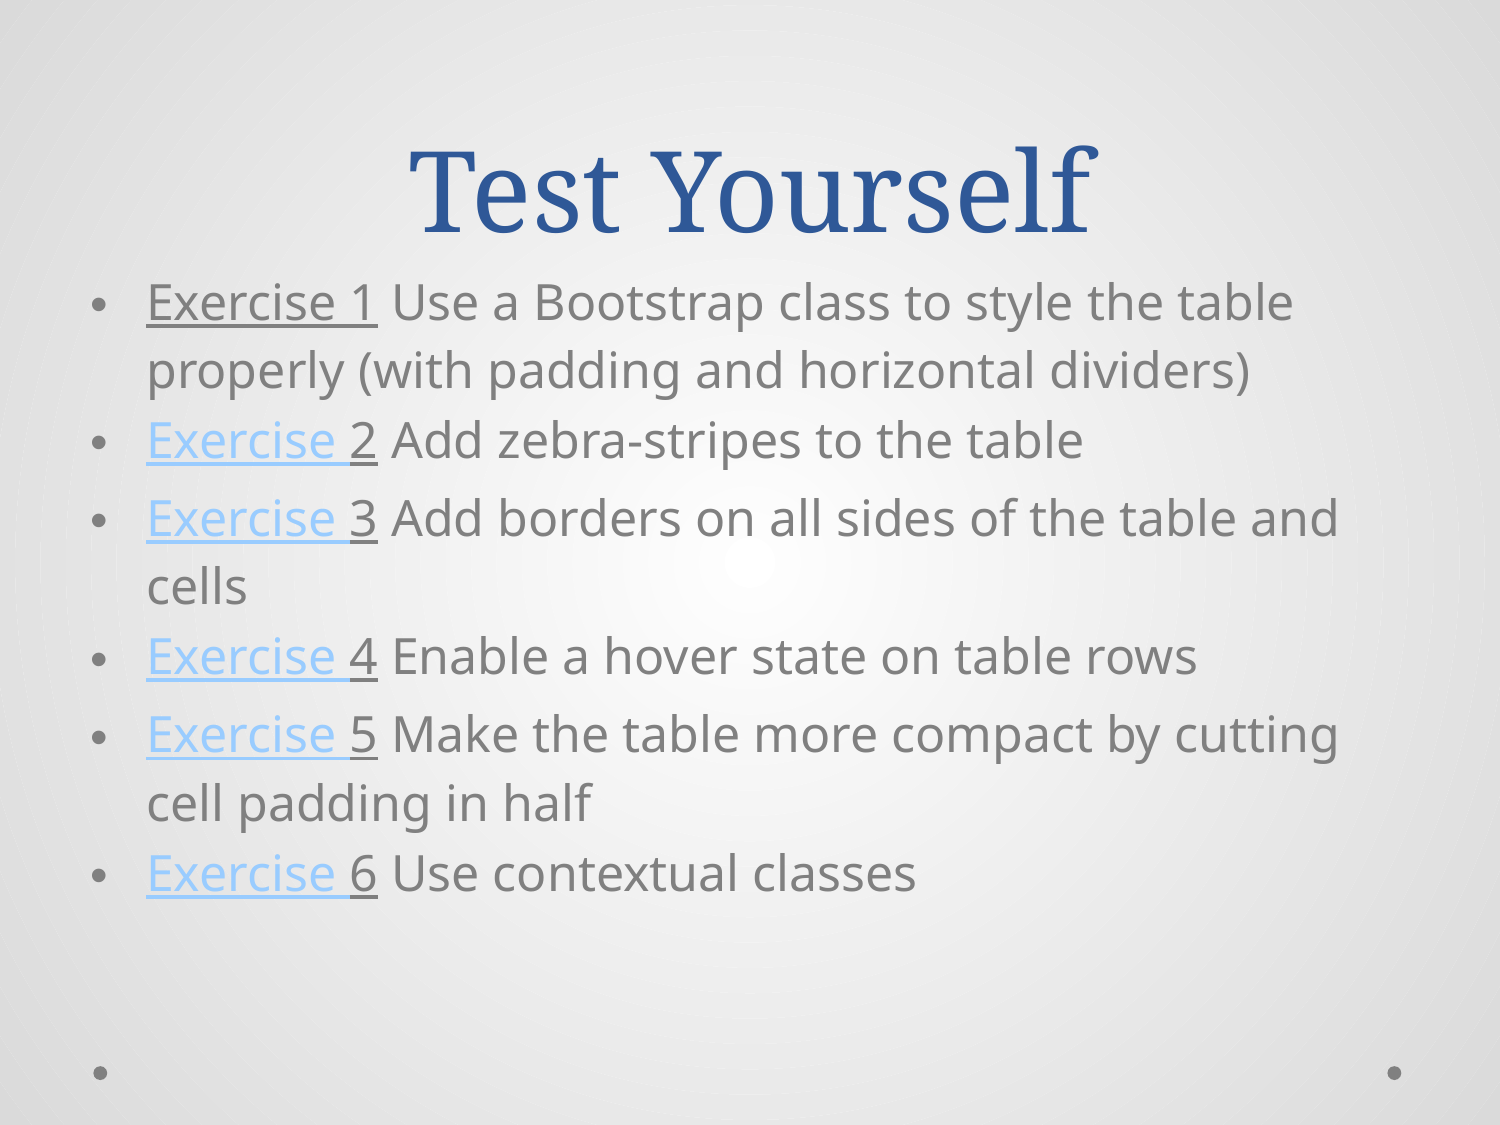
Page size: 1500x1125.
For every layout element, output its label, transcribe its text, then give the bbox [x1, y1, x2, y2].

list Exercise 1 Use a Bootstrap class to style the table properly (with padding and horizontal dividers) Exercise 2 Add zebra-stripes to the table Exercise 3 Add borders on all sides of the table and cells Exercise 4 Enable a hover state on table rows Exercise 5 Make the table more compact by cutting cell padding in half Exercise 6 Use contextual classes [75, 262, 1425, 1005]
title Test Yourself [75, 0, 1425, 262]
